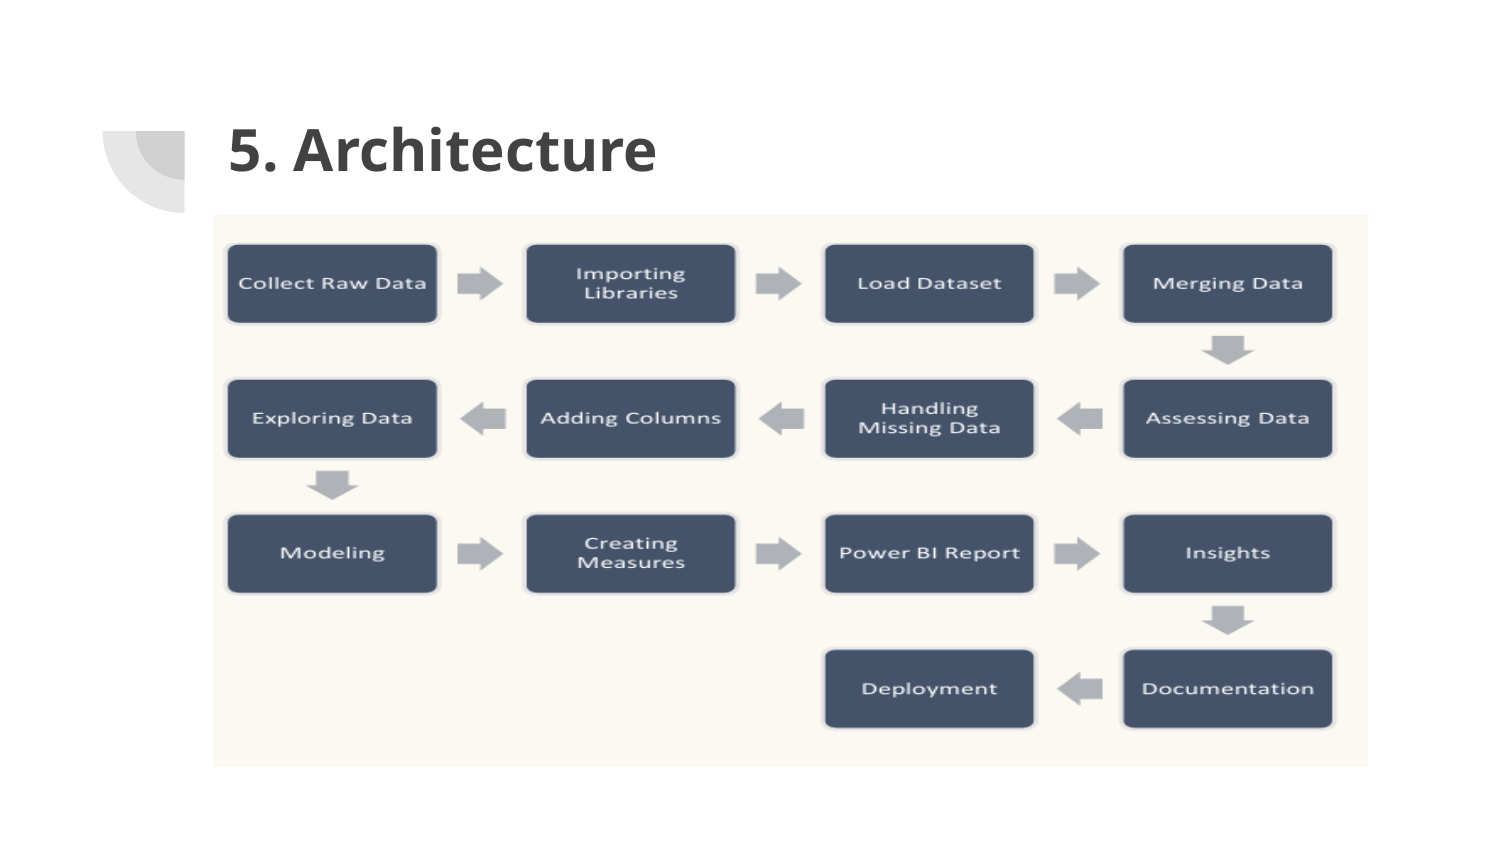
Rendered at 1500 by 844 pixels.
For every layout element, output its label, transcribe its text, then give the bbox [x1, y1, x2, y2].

title 5. Architecture [213, 98, 1368, 215]
picture [213, 215, 1368, 767]
